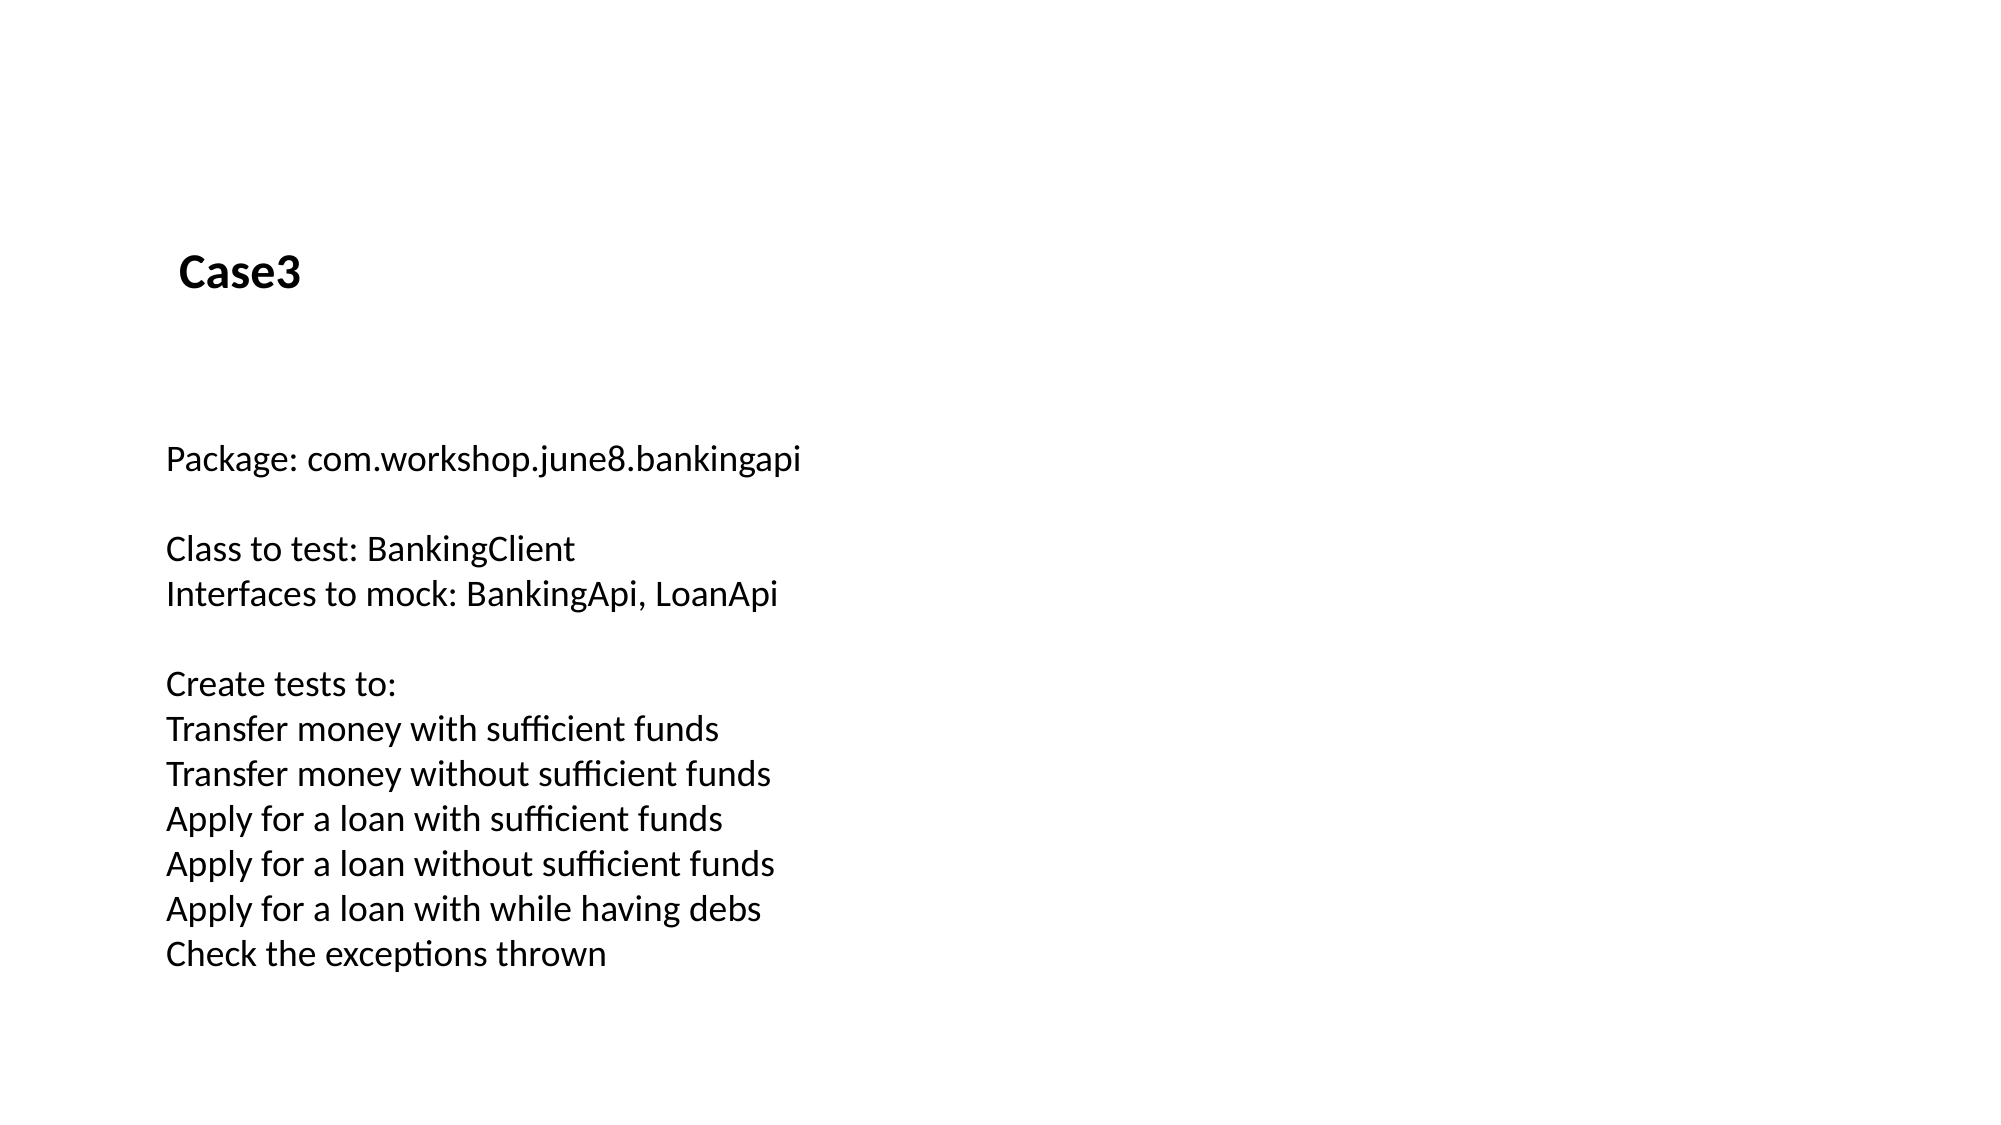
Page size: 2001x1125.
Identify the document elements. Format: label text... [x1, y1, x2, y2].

text_box Package: com.workshop.june8.bankingapi Class to test: BankingClient Interfaces to mock: BankingApi, LoanApi Create tests to: Transfer money with sufficient funds Transfer money without sufficient funds Apply for a loan with sufficient funds Apply for a loan without sufficient funds Apply for a loan with while having debs Check the exceptions thrown [151, 427, 1493, 1125]
text_box Case3 [164, 231, 316, 306]
